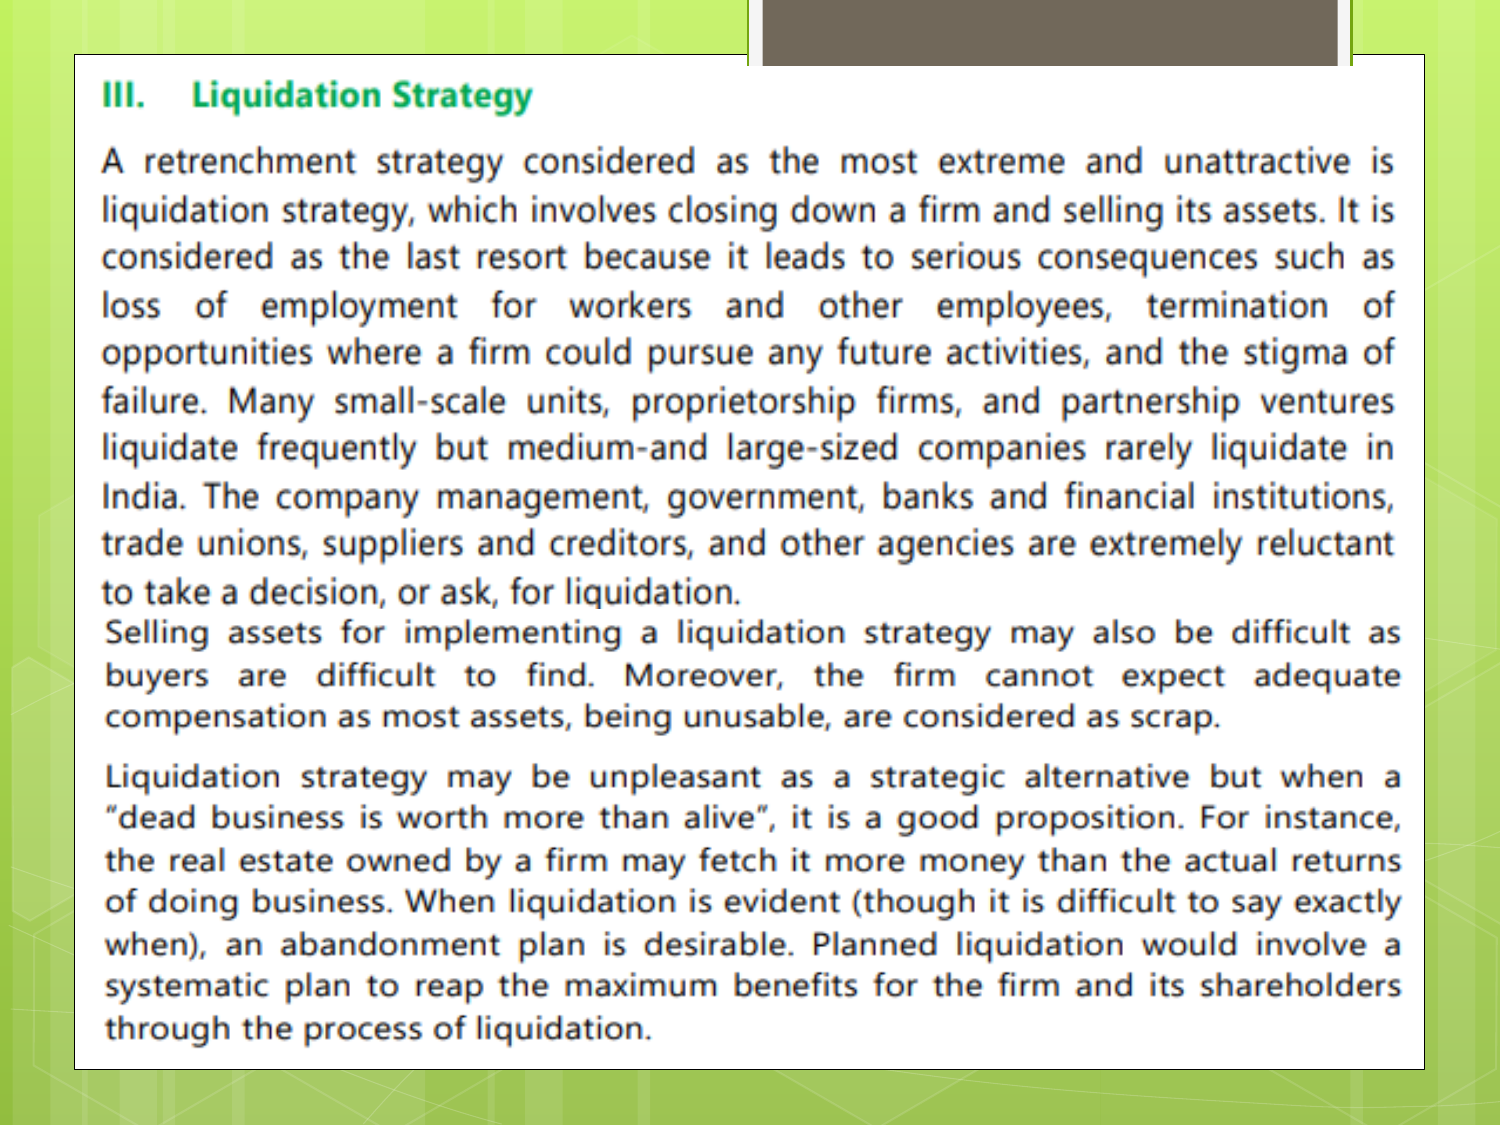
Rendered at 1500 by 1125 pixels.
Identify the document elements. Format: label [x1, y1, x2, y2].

picture [88, 66, 1412, 1059]
